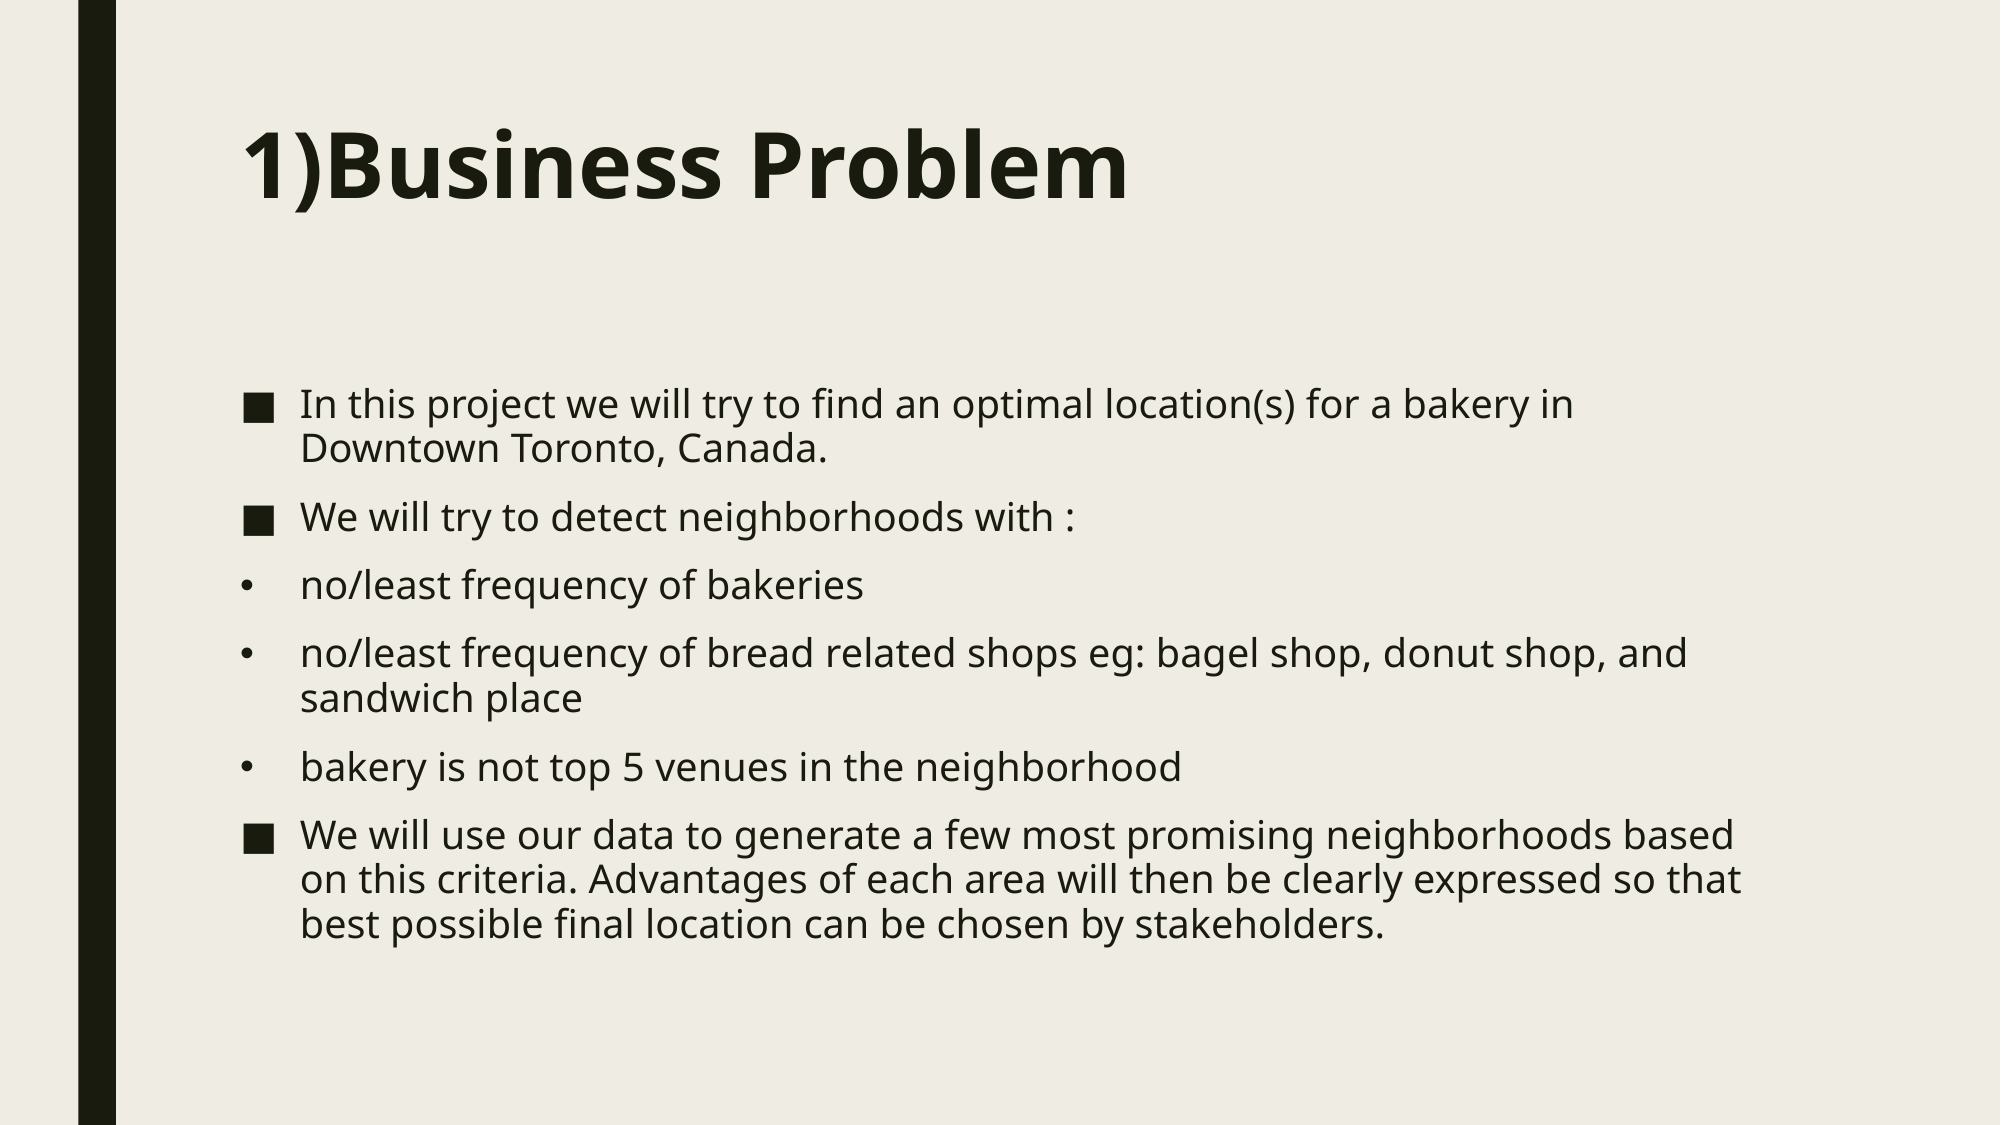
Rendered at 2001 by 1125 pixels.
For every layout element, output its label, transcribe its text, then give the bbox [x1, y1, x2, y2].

title 1)Business Problem [225, 112, 1800, 357]
list In this project we will try to find an optimal location(s) for a bakery in Downtown Toronto, Canada. We will try to detect neighborhoods with : no/least frequency of bakeries no/least frequency of bread related shops eg: bagel shop, donut shop, and sandwich place bakery is not top 5 venues in the neighborhood We will use our data to generate a few most promising neighborhoods based on this criteria. Advantages of each area will then be clearly expressed so that best possible final location can be chosen by stakeholders. [225, 375, 1800, 963]
